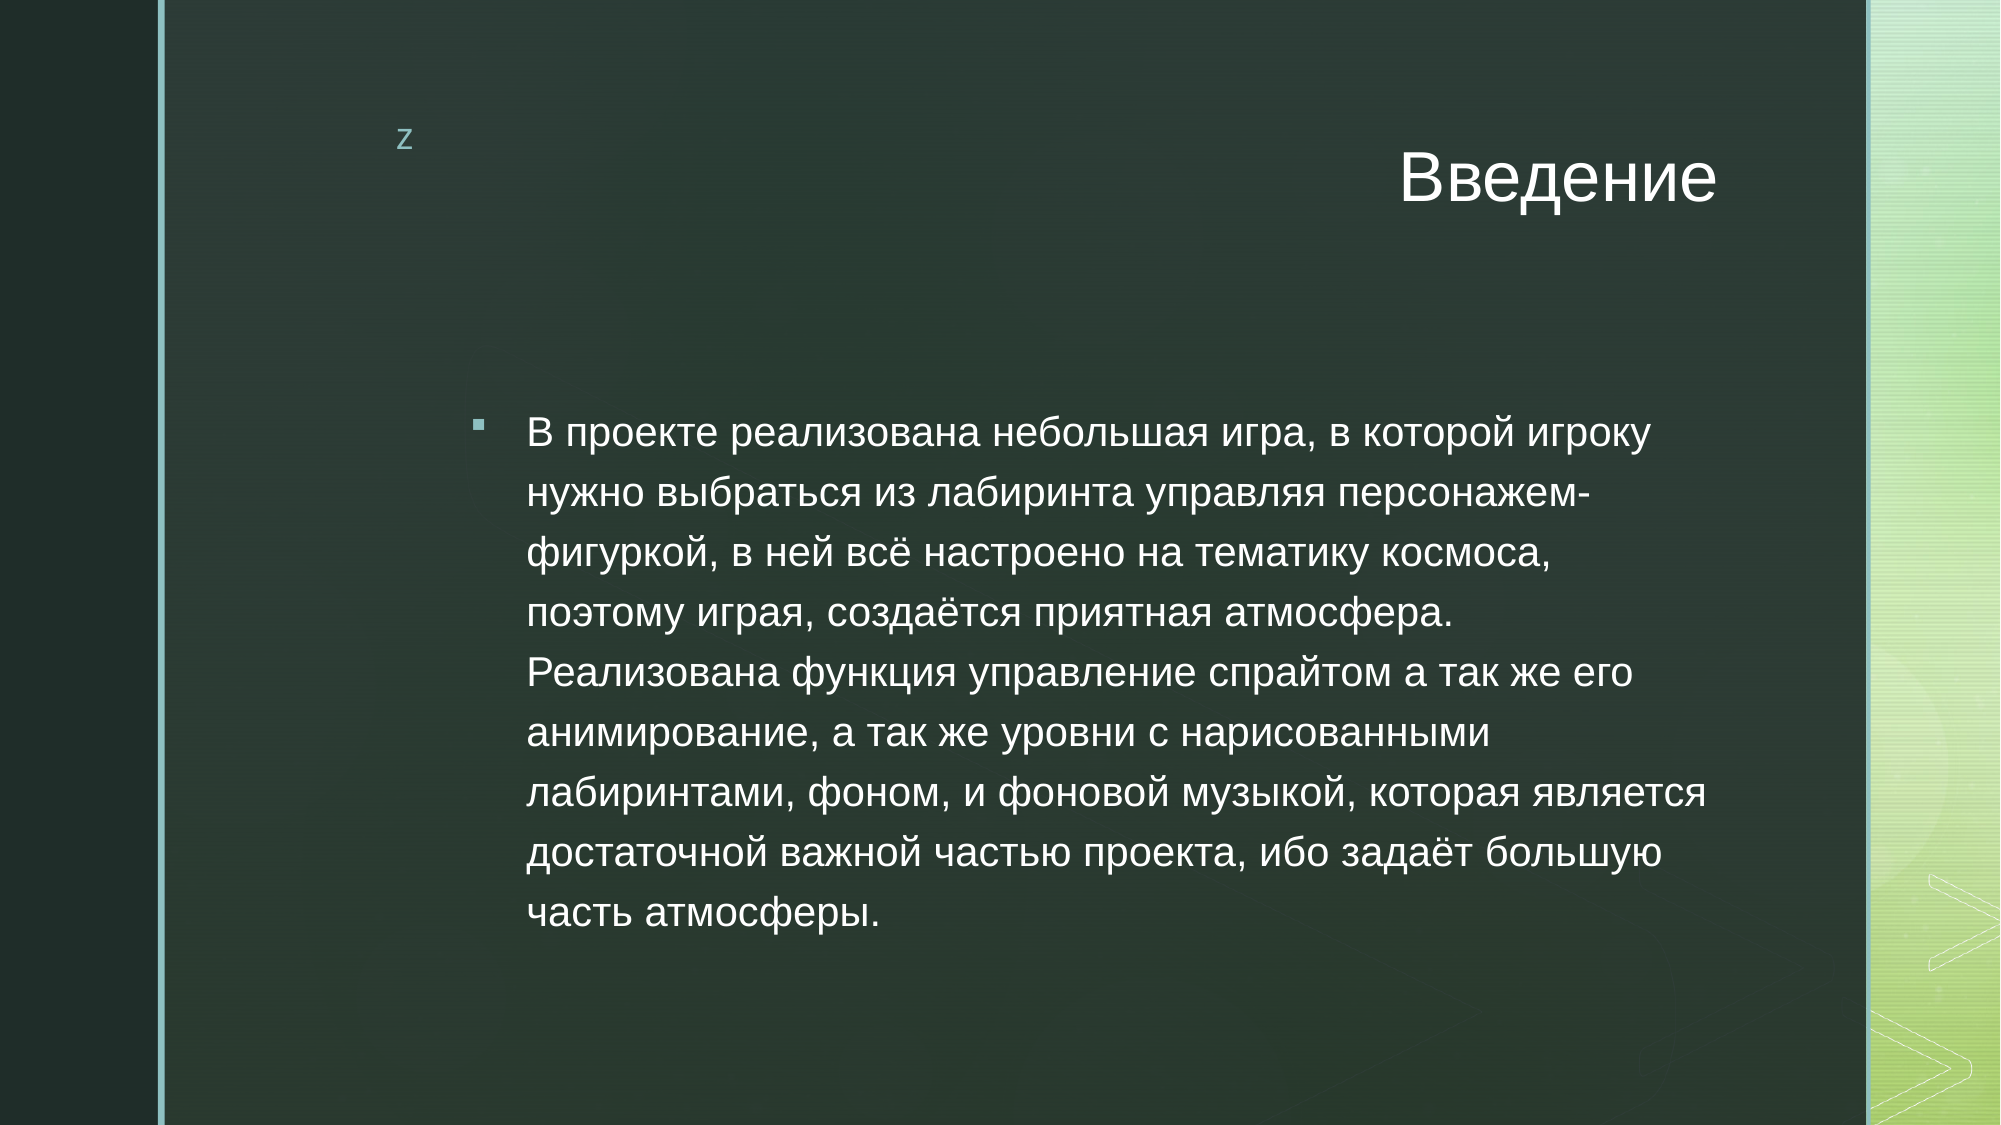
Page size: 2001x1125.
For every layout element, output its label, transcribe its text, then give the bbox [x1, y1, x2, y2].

list В проекте реализована небольшая игра, в которой игроку нужно выбраться из лабиринта управляя персонажем-фигуркой, в ней всё настроено на тематику космоса, поэтому играя, создаётся приятная атмосфера. Реализована функция управление спрайтом а так же его анимирование, а так же уровни с нарисованными лабиринтами, фоном, и фоновой музыкой, которая является достаточной важной частью проекта, ибо задаёт большую часть атмосферы. [454, 336, 1734, 993]
picture [1871, 0, 2001, 1125]
title Введение [428, 132, 1734, 310]
